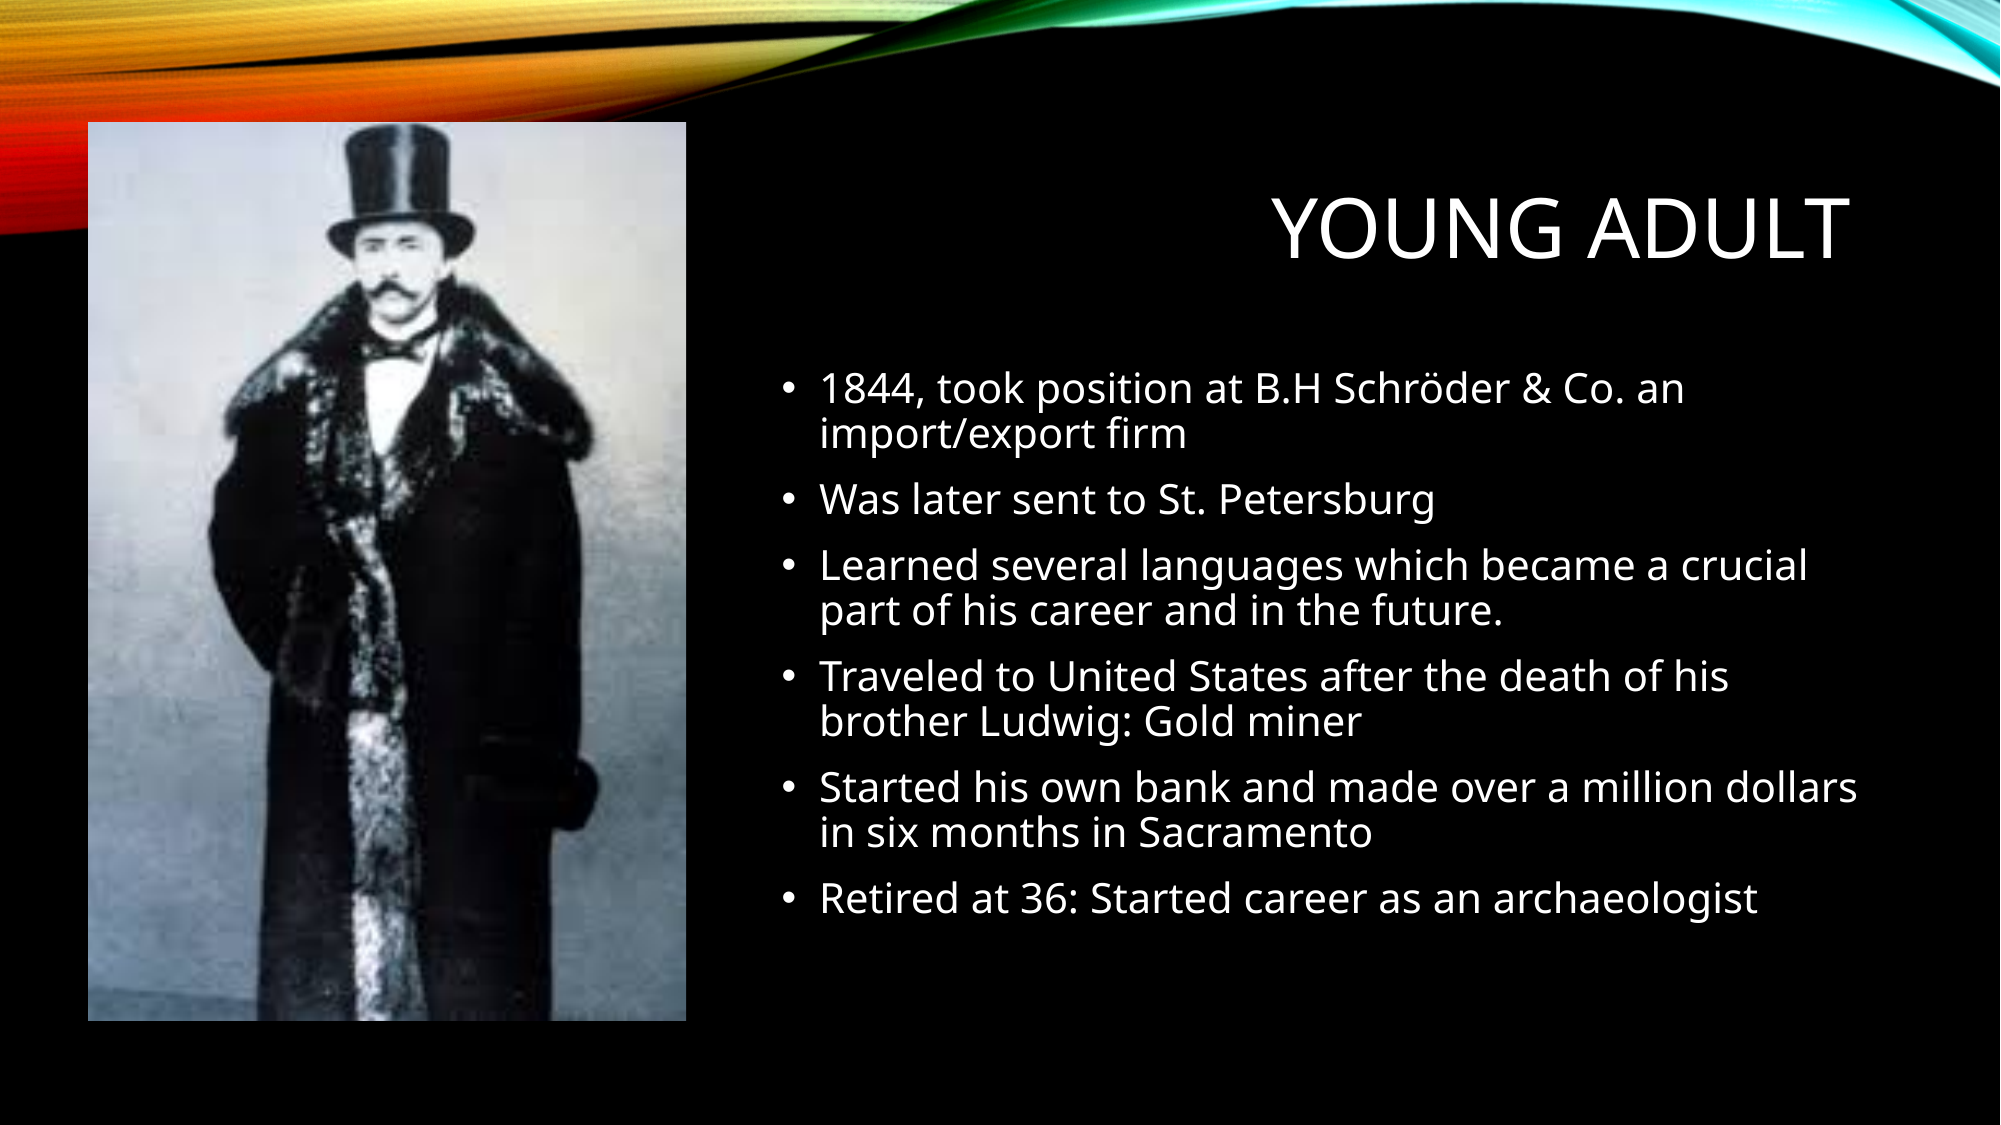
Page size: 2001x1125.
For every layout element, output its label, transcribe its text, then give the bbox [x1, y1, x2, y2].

picture [0, 0, 2000, 1021]
list 1844, took position at B.H Schröder & Co. an import/export firm Was later sent to St. Petersburg Learned several languages which became a crucial part of his career and in the future. Traveled to United States after the death of his brother Ludwig: Gold miner Started his own bank and made over a million dollars in six months in Sacramento Retired at 36: Started career as an archaeologist [766, 360, 1888, 1021]
title Young adult [766, 125, 1888, 338]
